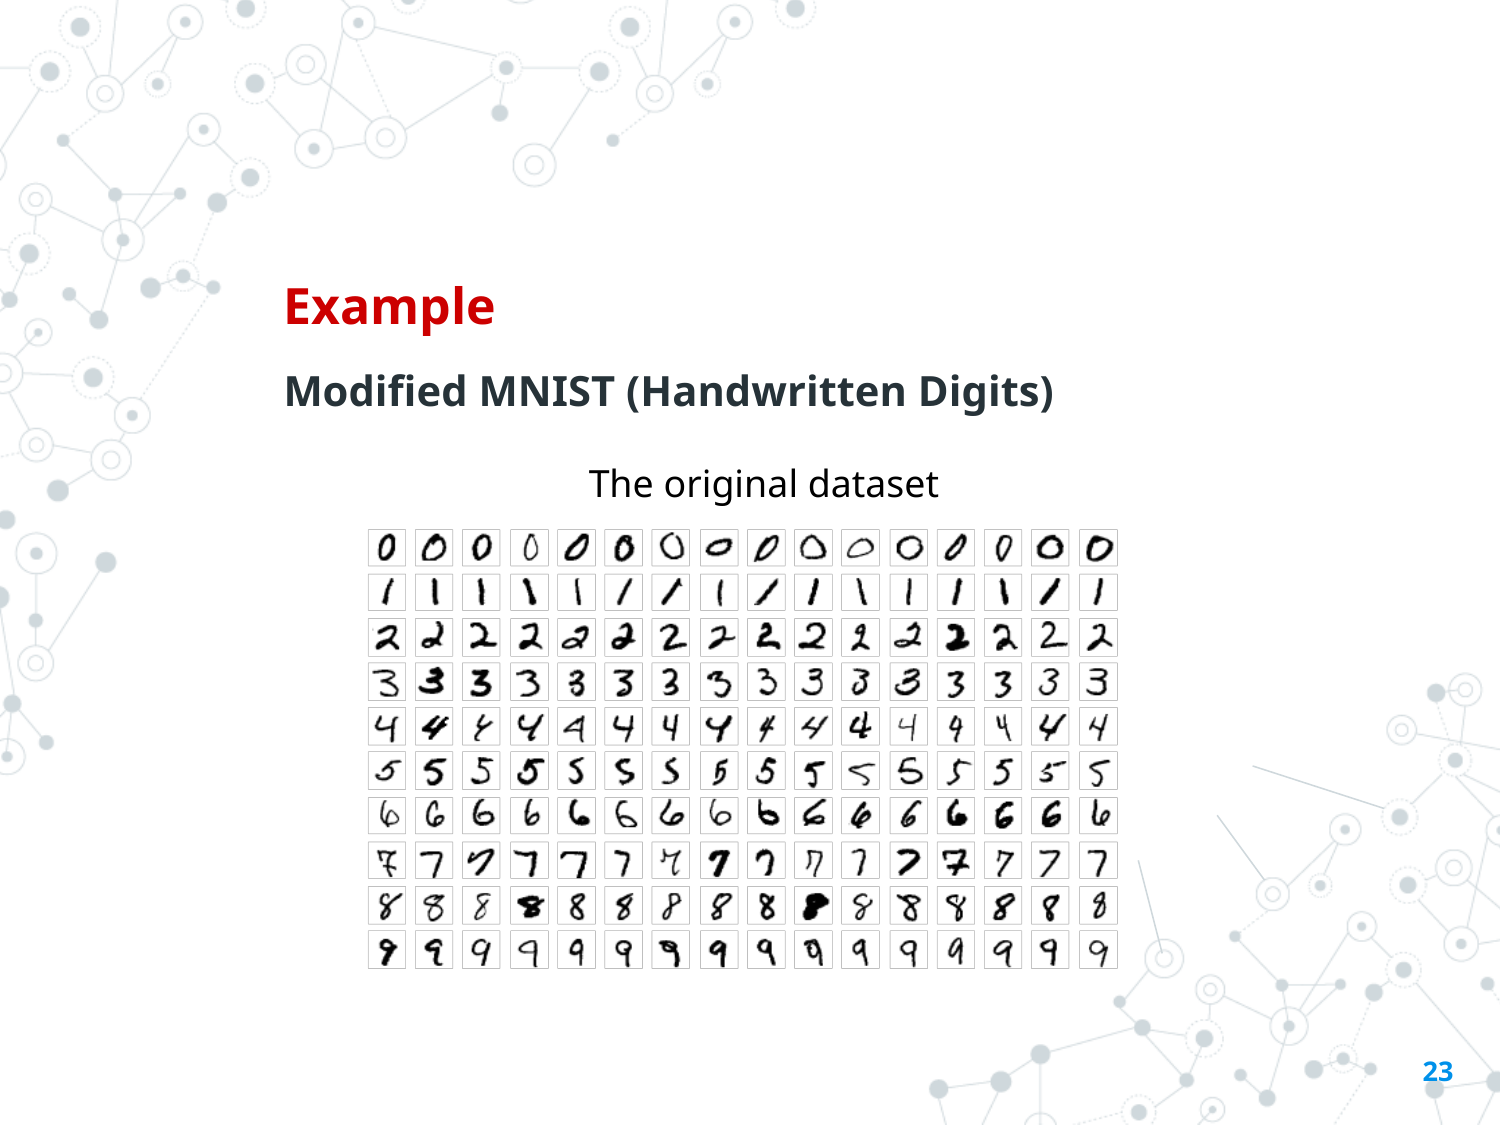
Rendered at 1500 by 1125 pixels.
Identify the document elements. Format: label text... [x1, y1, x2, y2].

subtitle Modified MNIST (Handwritten Digits) [268, 350, 1195, 481]
title Example [268, 149, 1195, 350]
text_box The original dataset [573, 436, 1066, 513]
slide_number ‹#› [1378, 1038, 1469, 1125]
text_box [1252, 765, 1385, 809]
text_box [1216, 815, 1265, 881]
picture [0, 0, 1500, 1125]
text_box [1138, 860, 1163, 954]
